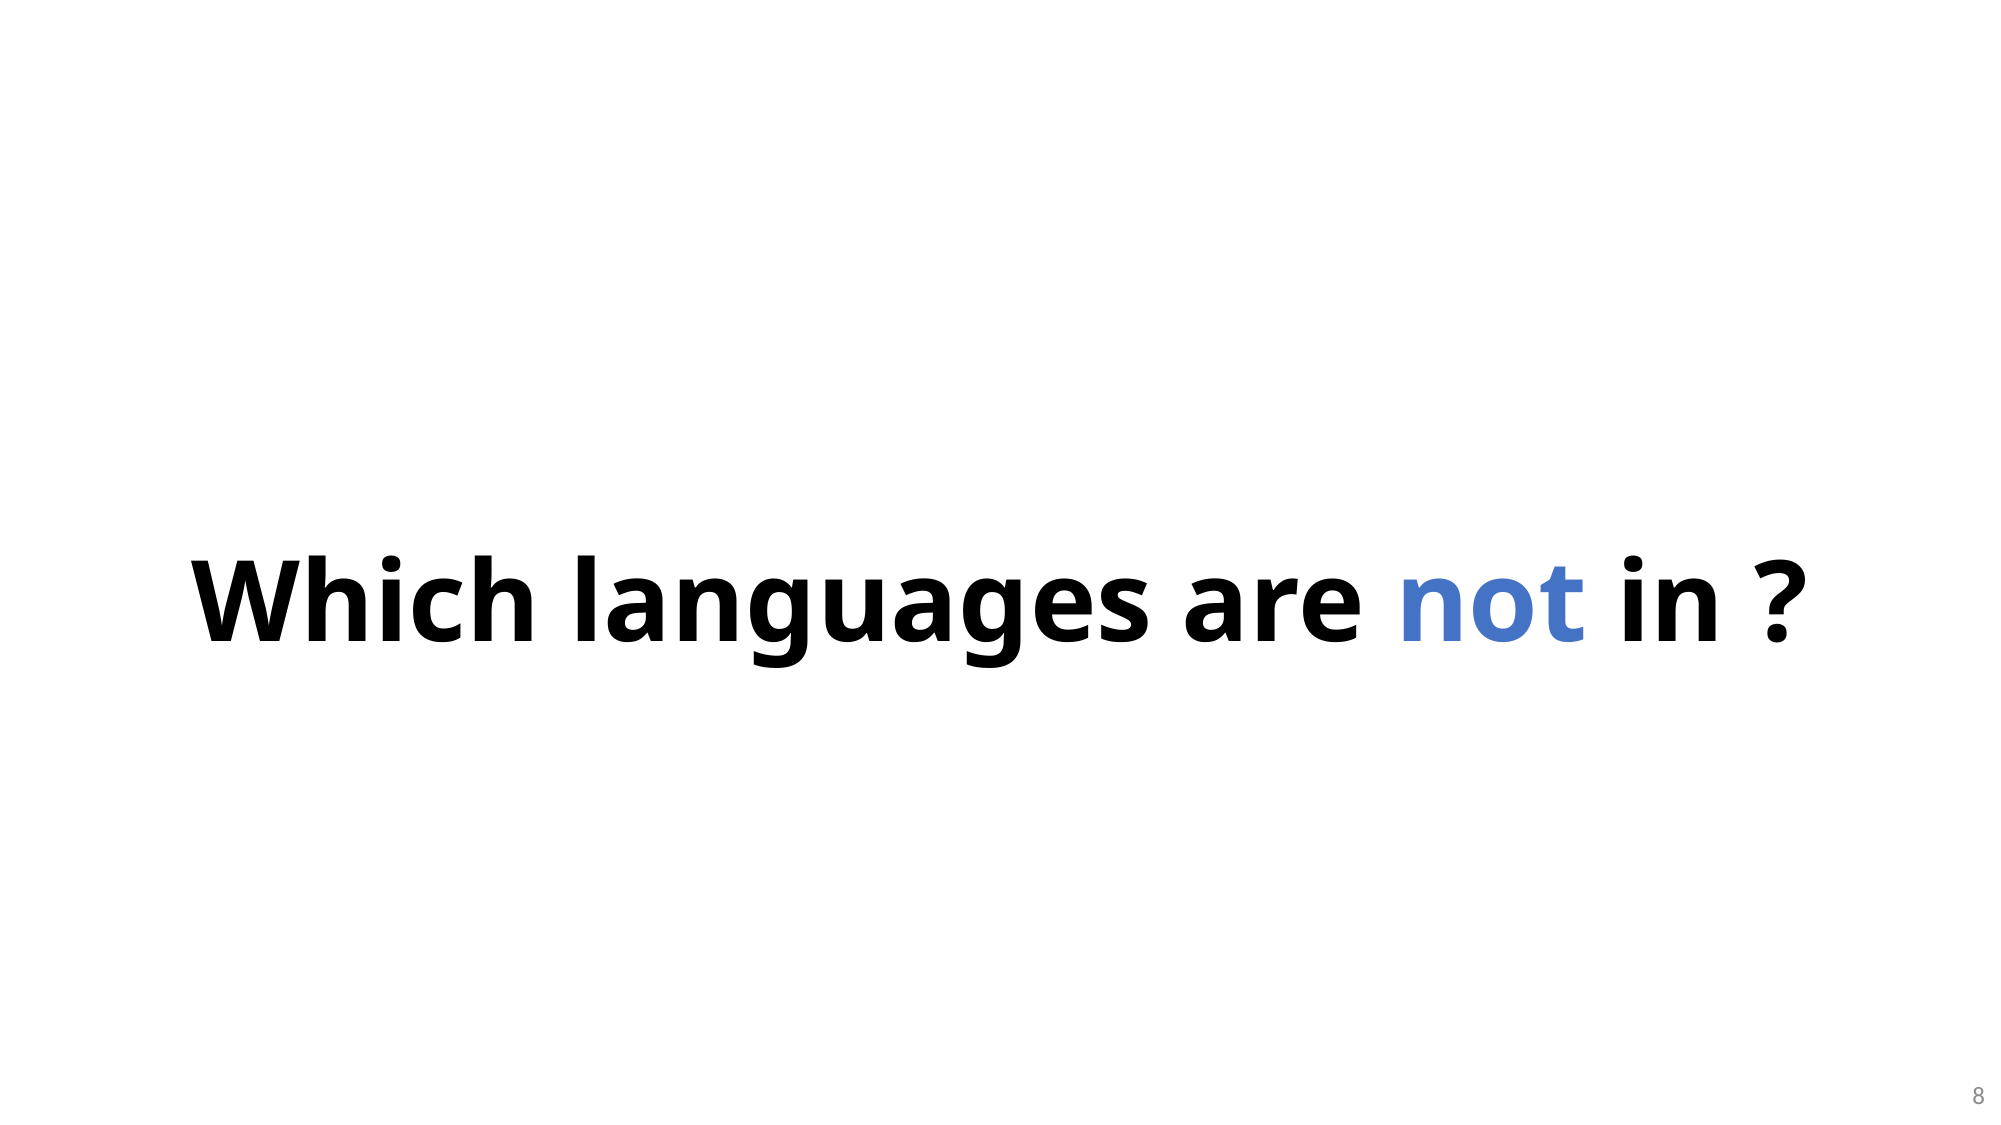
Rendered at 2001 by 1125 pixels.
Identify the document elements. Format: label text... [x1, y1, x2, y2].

slide_number 8 [1550, 1064, 2000, 1125]
